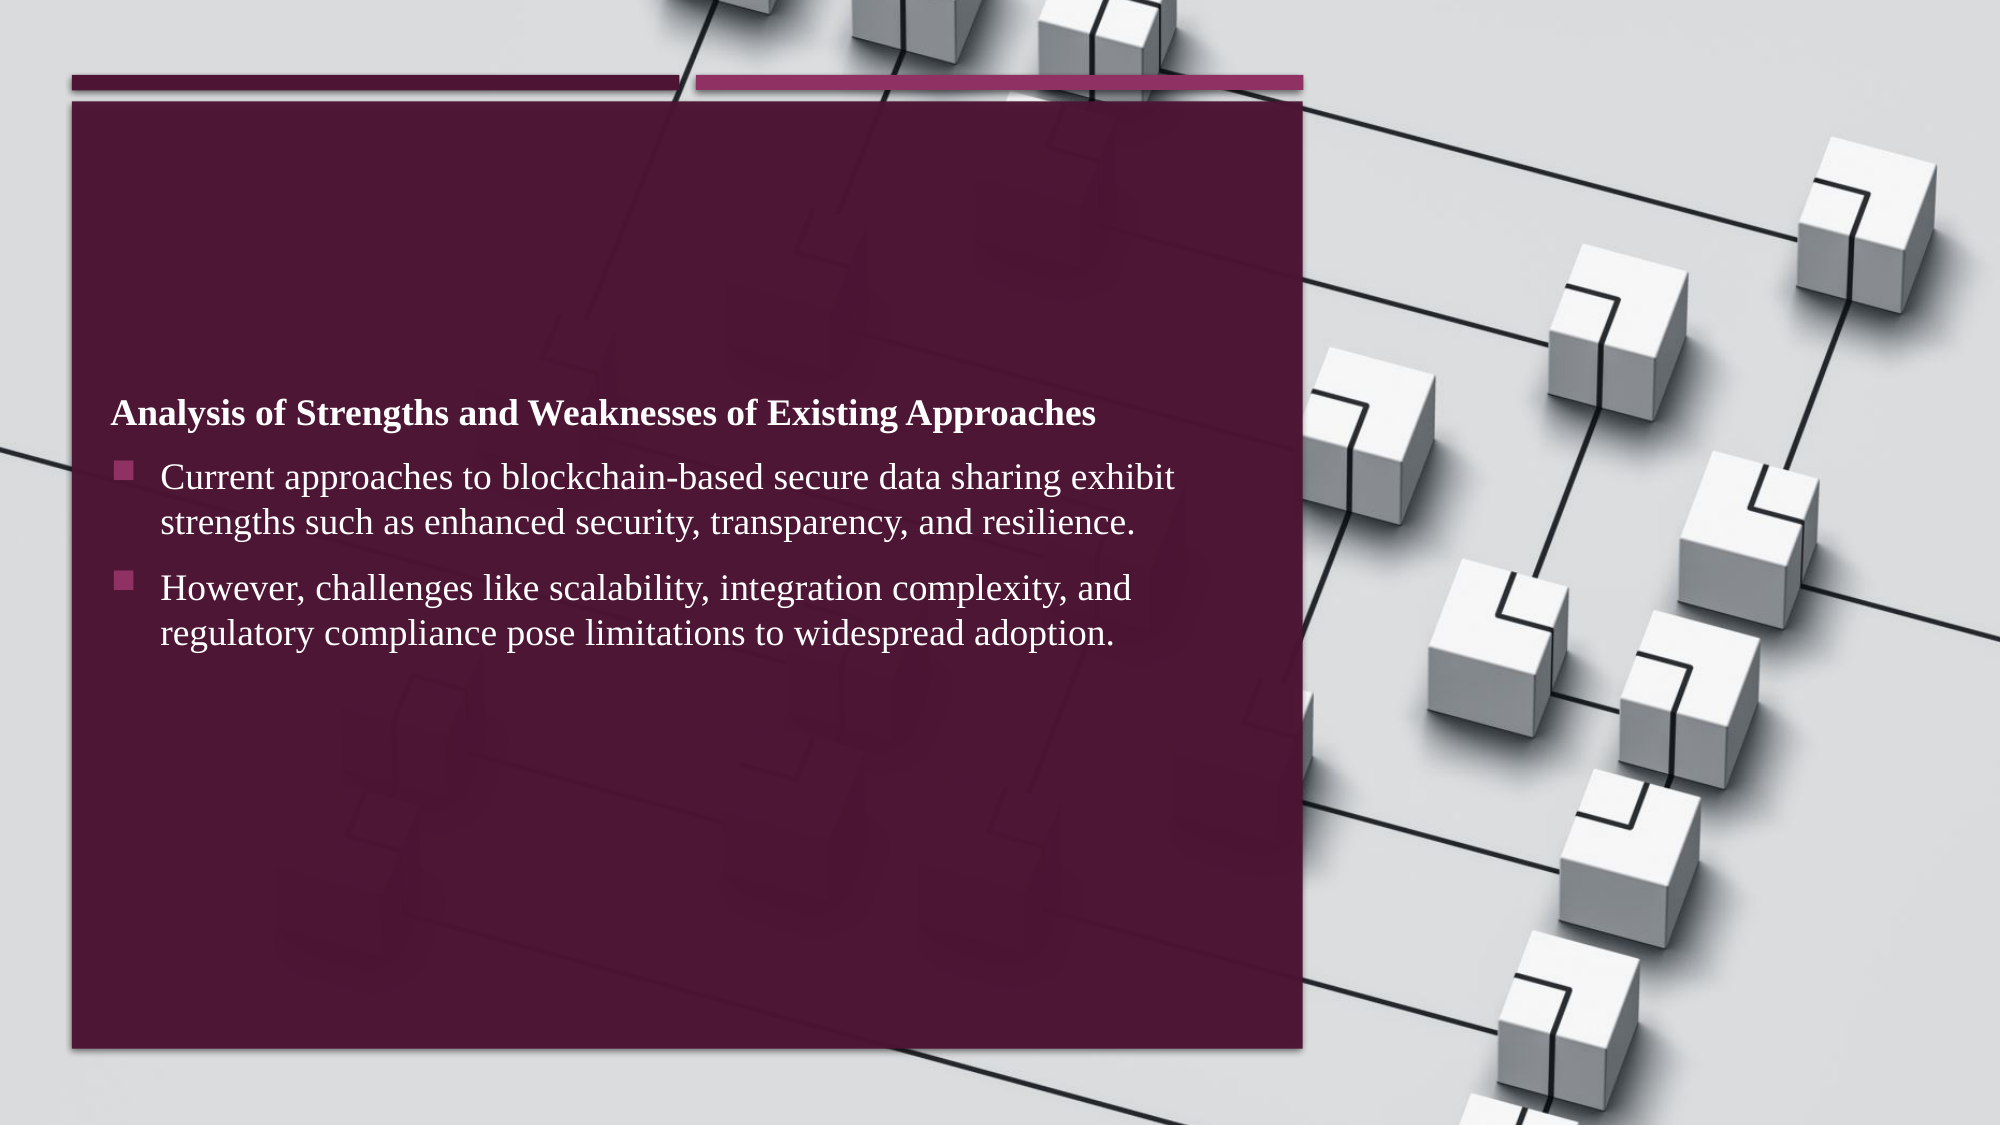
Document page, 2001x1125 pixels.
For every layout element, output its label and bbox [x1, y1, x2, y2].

picture [0, 0, 2000, 1125]
text_box [71, 74, 1304, 1049]
